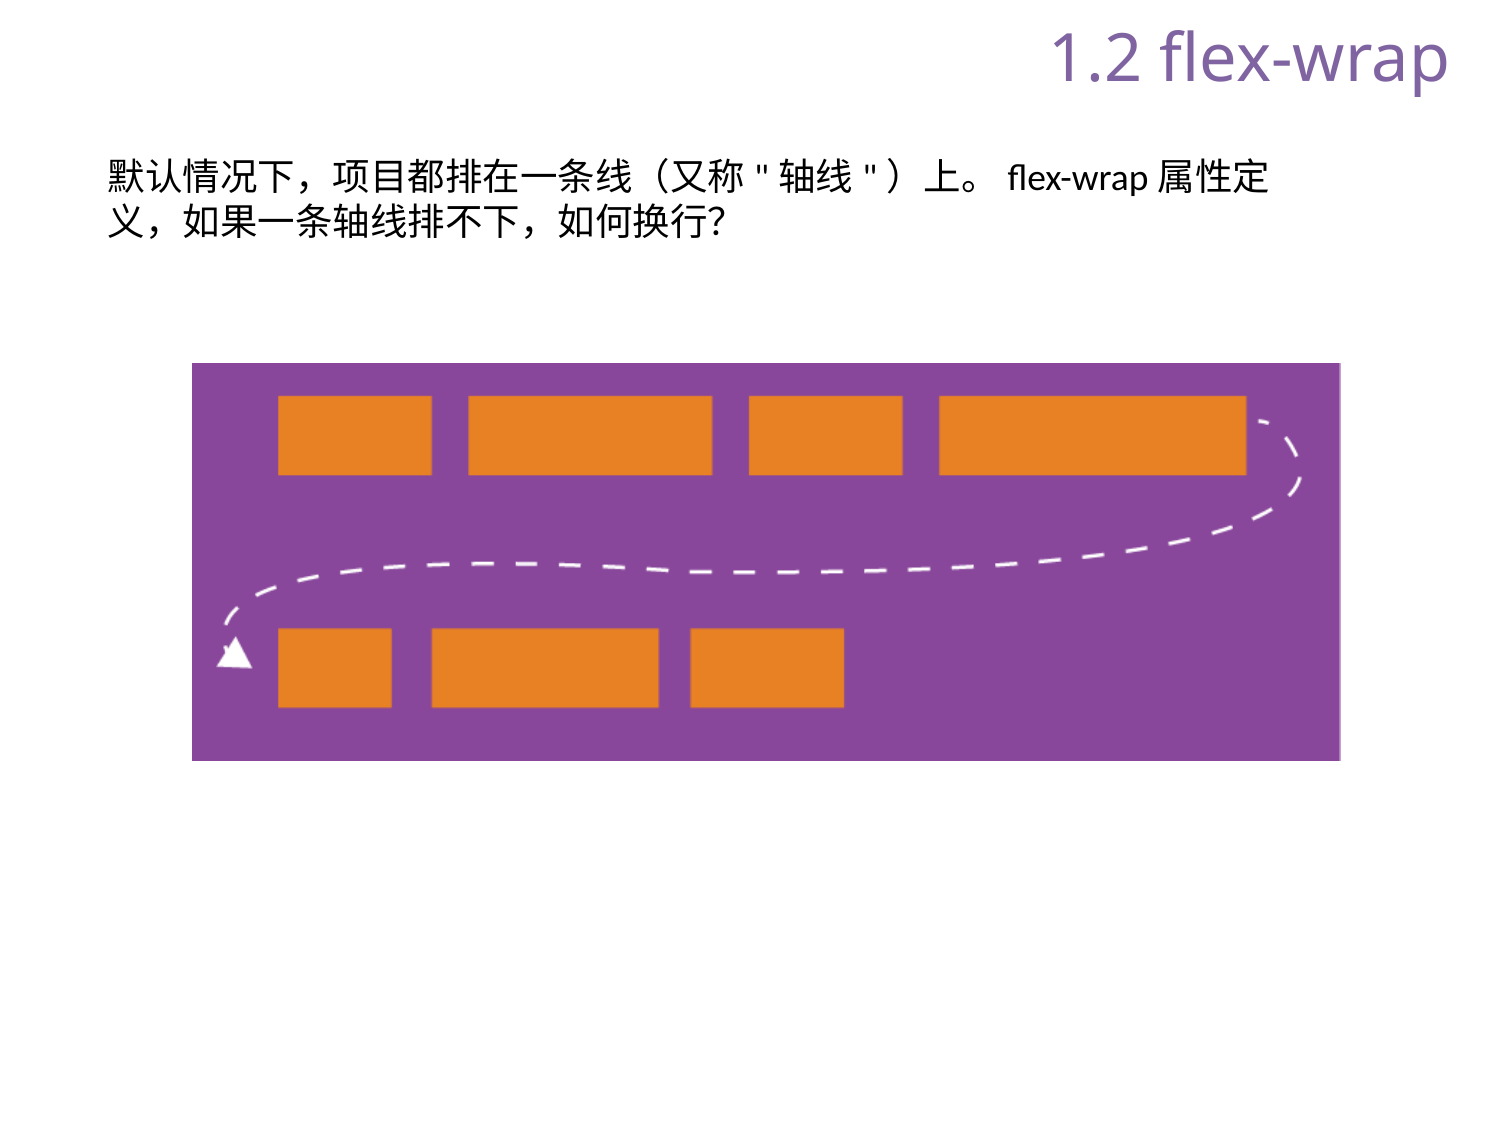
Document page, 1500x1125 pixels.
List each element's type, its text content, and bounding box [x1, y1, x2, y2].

picture [191, 363, 1341, 762]
text_box 默认情况下，项目都排在一条线（又称"轴线"）上。flex-wrap属性定义，如果一条轴线排不下，如何换行？ [93, 145, 1300, 251]
text_box 1.2 flex-wrap [1033, 7, 1466, 102]
